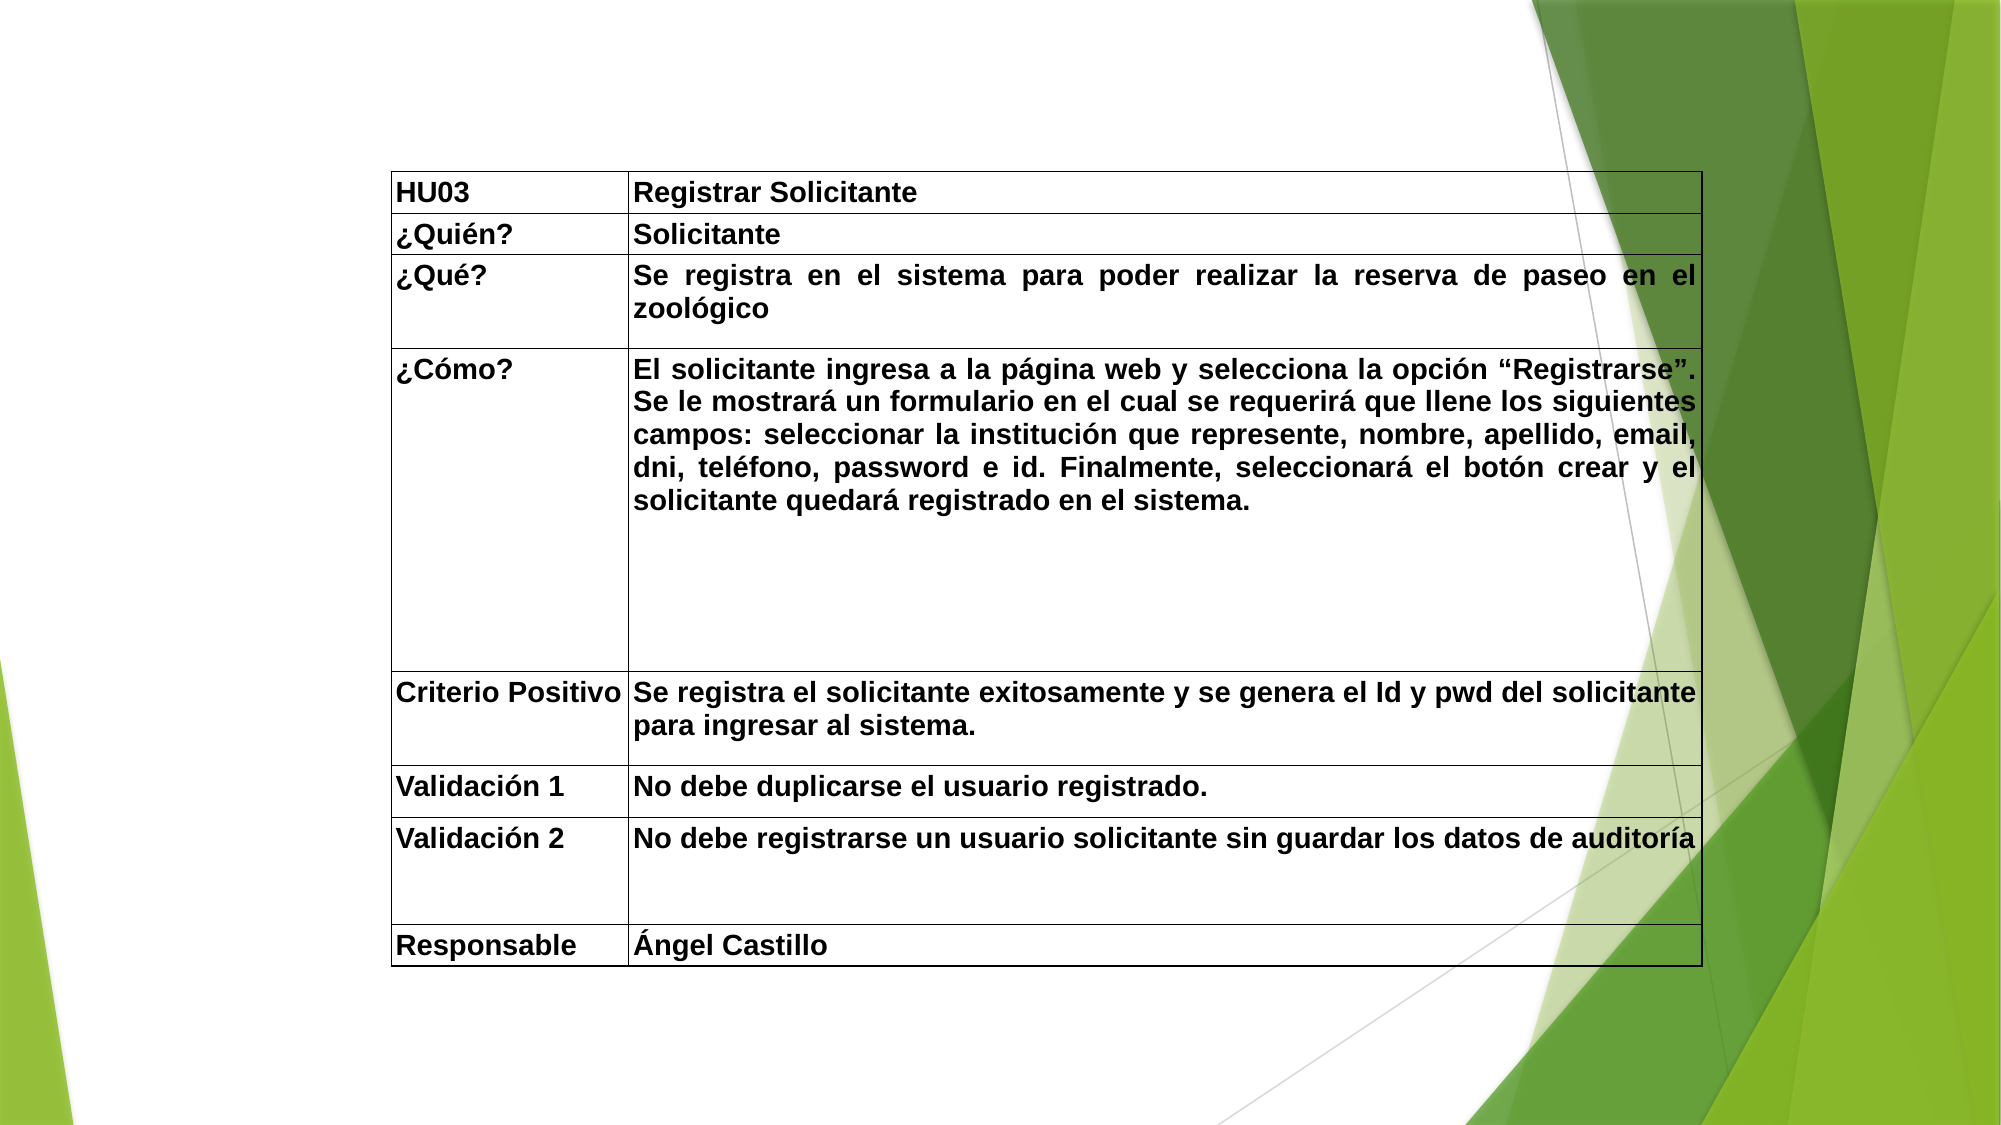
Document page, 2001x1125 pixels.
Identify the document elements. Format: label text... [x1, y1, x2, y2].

table_cell ¿Quién? [392, 214, 628, 254]
table_cell Validación 1 [392, 766, 628, 817]
table_header Registrar Solicitante [629, 172, 1701, 213]
table_cell Se registra en el sistema para poder realizar la reserva de paseo en el zoológico [629, 255, 1701, 318]
table_cell ¿Cómo? [392, 349, 628, 671]
table_cell El solicitante ingresa a la página web y selecciona la opción “Registrarse”. Se le mostrará un formulario en el cual se requerirá que llene los siguientes campos: seleccionar la institución que represente, nombre, apellido, email, dni, teléfono, password e id. Finalmente, seleccionará el botón crear y el solicitante quedará registrado en el sistema. [629, 469, 1701, 671]
table_cell No debe duplicarse el usuario registrado. [629, 766, 1701, 817]
table_cell No debe registrarse un usuario solicitante sin guardar los datos de auditoría [629, 818, 1701, 924]
table_cell ¿Qué? [392, 255, 628, 348]
text_box [623, 318, 2000, 469]
table_header HU03 [392, 172, 628, 213]
table_cell Criterio Positivo [392, 672, 628, 765]
table_cell Se registra el solicitante exitosamente y se genera el Id y pwd del solicitante para ingresar al sistema. [629, 672, 1701, 765]
table_cell Validación 2 [392, 818, 628, 924]
table_cell Responsable [392, 925, 628, 965]
table_cell Solicitante [629, 214, 1701, 254]
table_cell Ángel Castillo [629, 925, 1701, 965]
